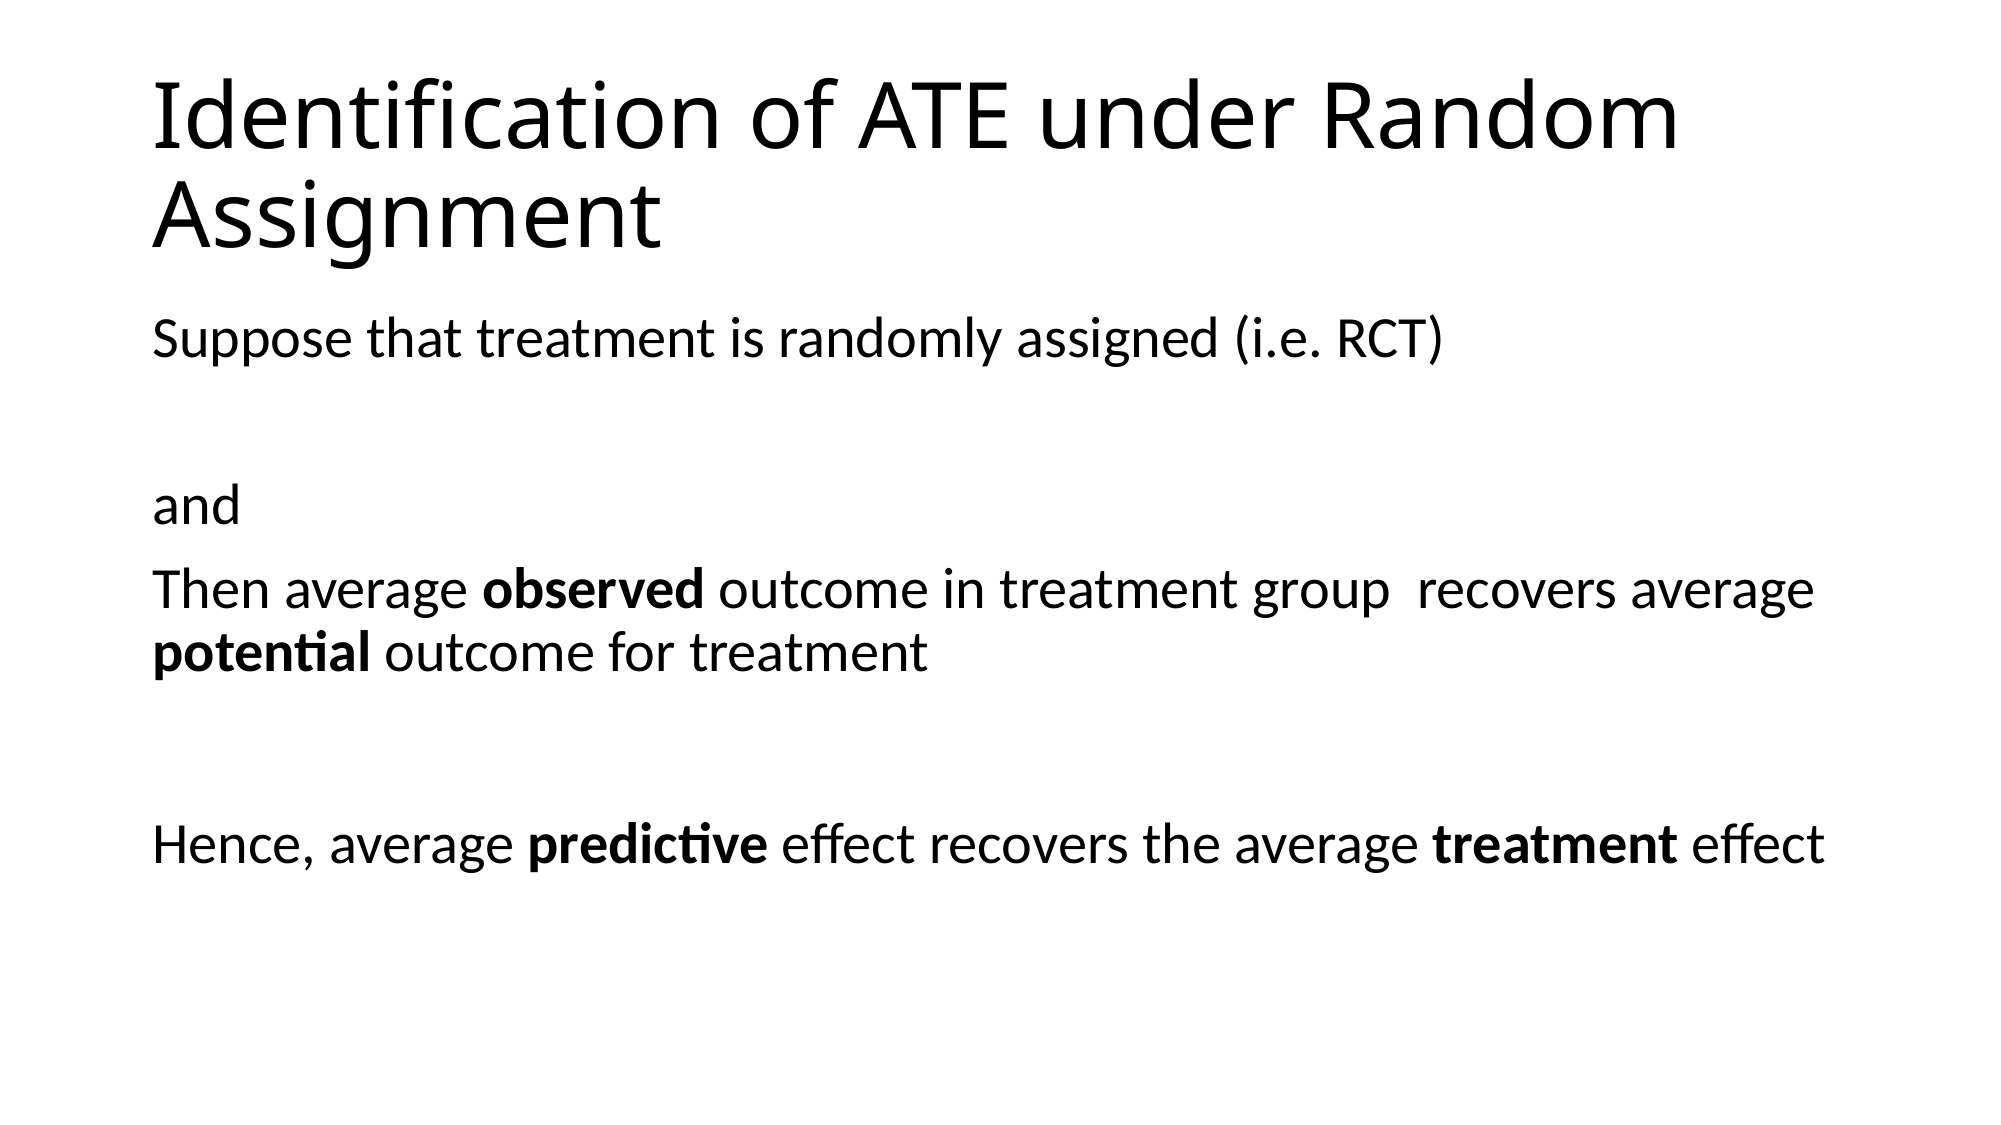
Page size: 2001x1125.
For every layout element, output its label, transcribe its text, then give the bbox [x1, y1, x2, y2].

title Identification of ATE under Random Assignment [137, 59, 1863, 278]
